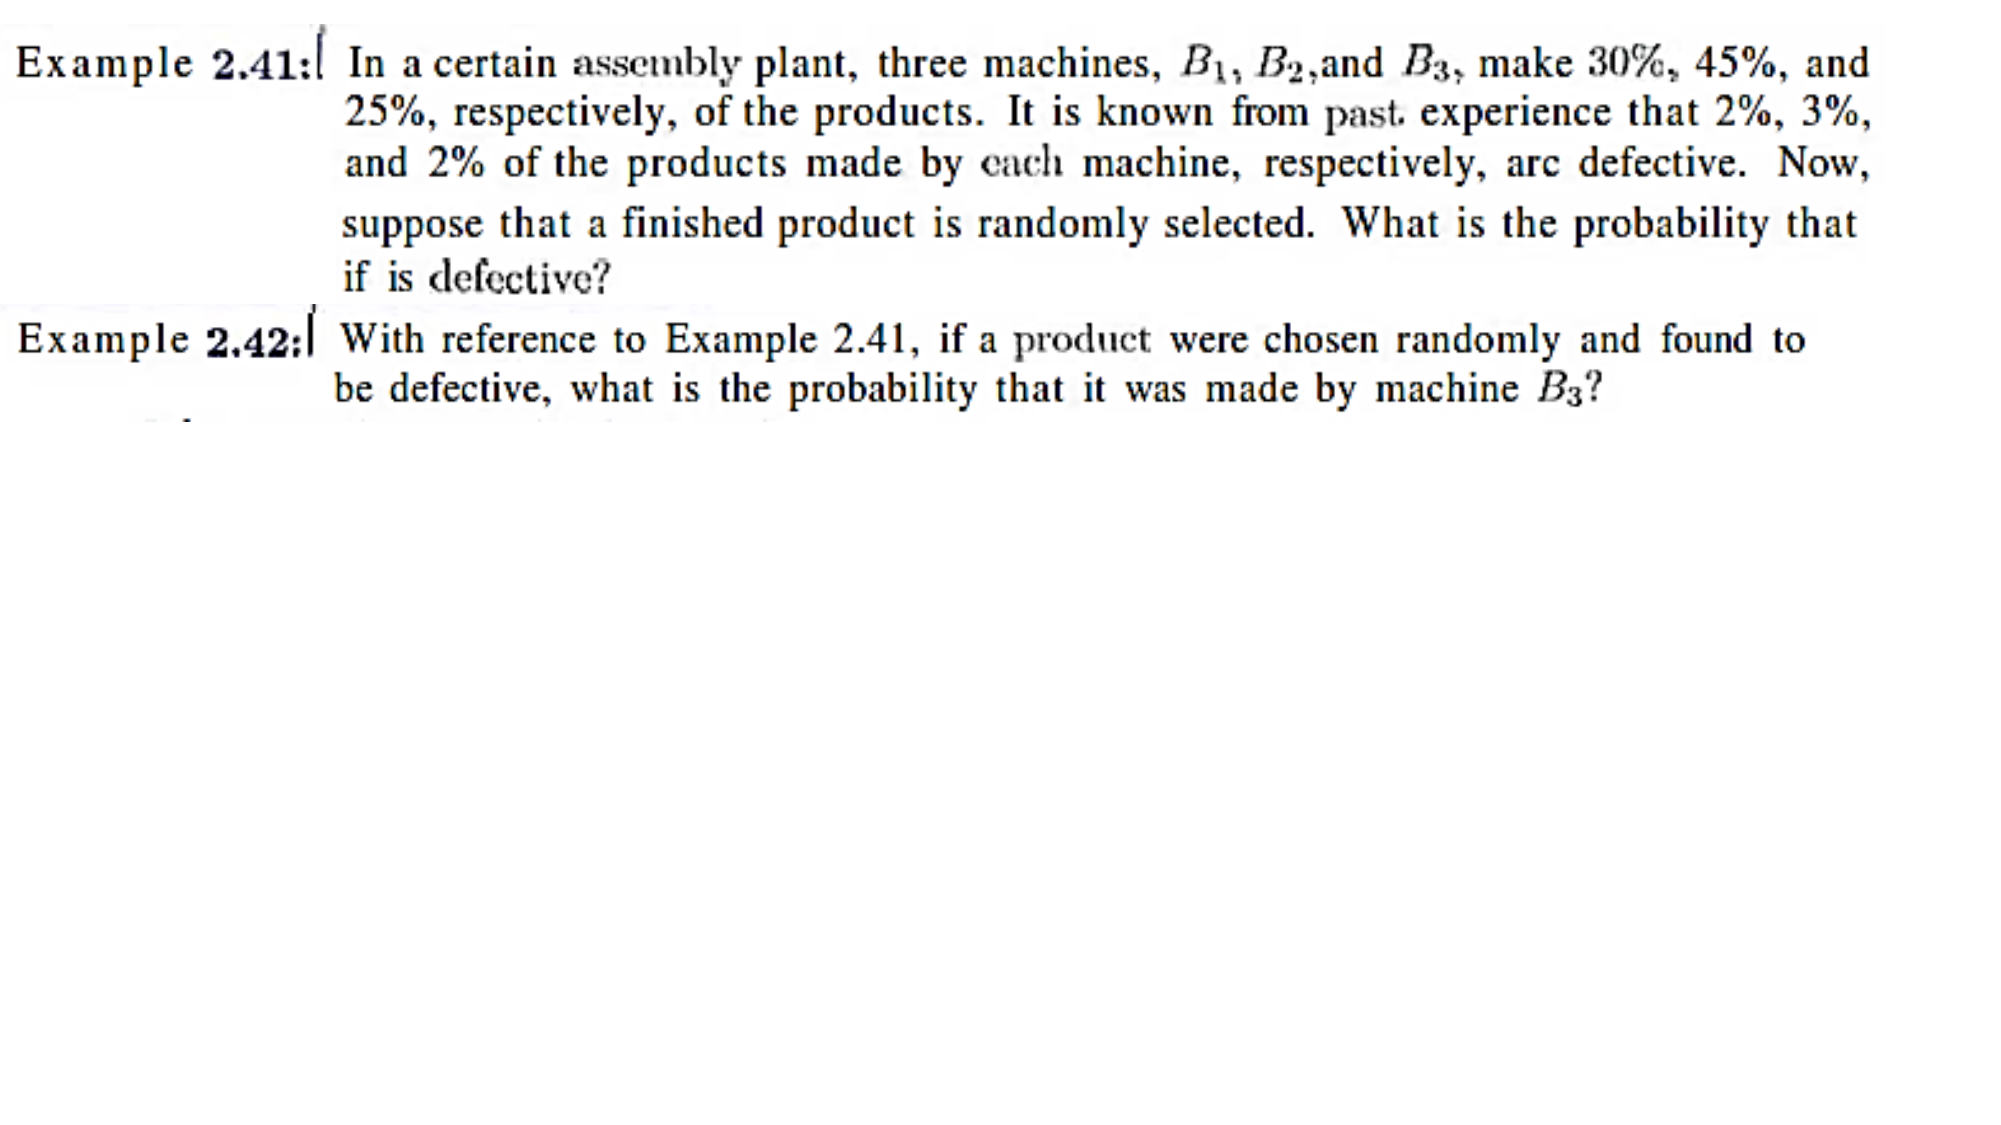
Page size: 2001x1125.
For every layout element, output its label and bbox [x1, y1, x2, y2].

picture [0, 24, 1888, 422]
